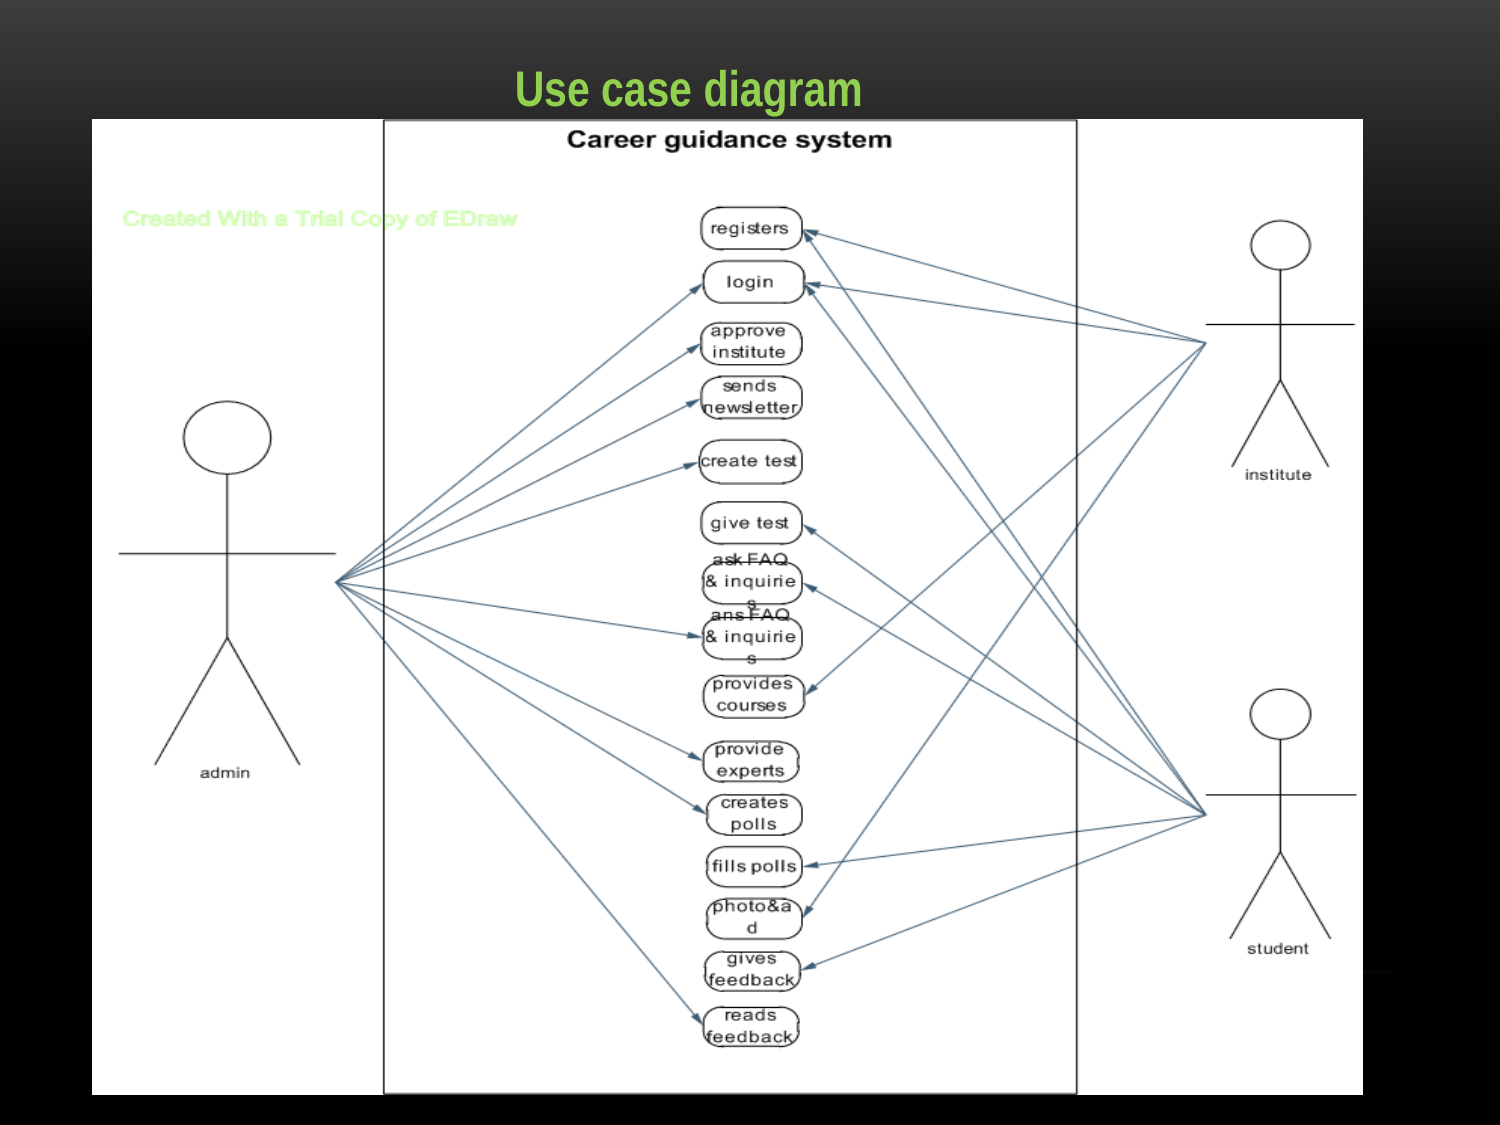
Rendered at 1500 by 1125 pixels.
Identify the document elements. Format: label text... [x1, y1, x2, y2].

text_box Use case diagram [500, 49, 1138, 118]
picture [0, 0, 1500, 1125]
